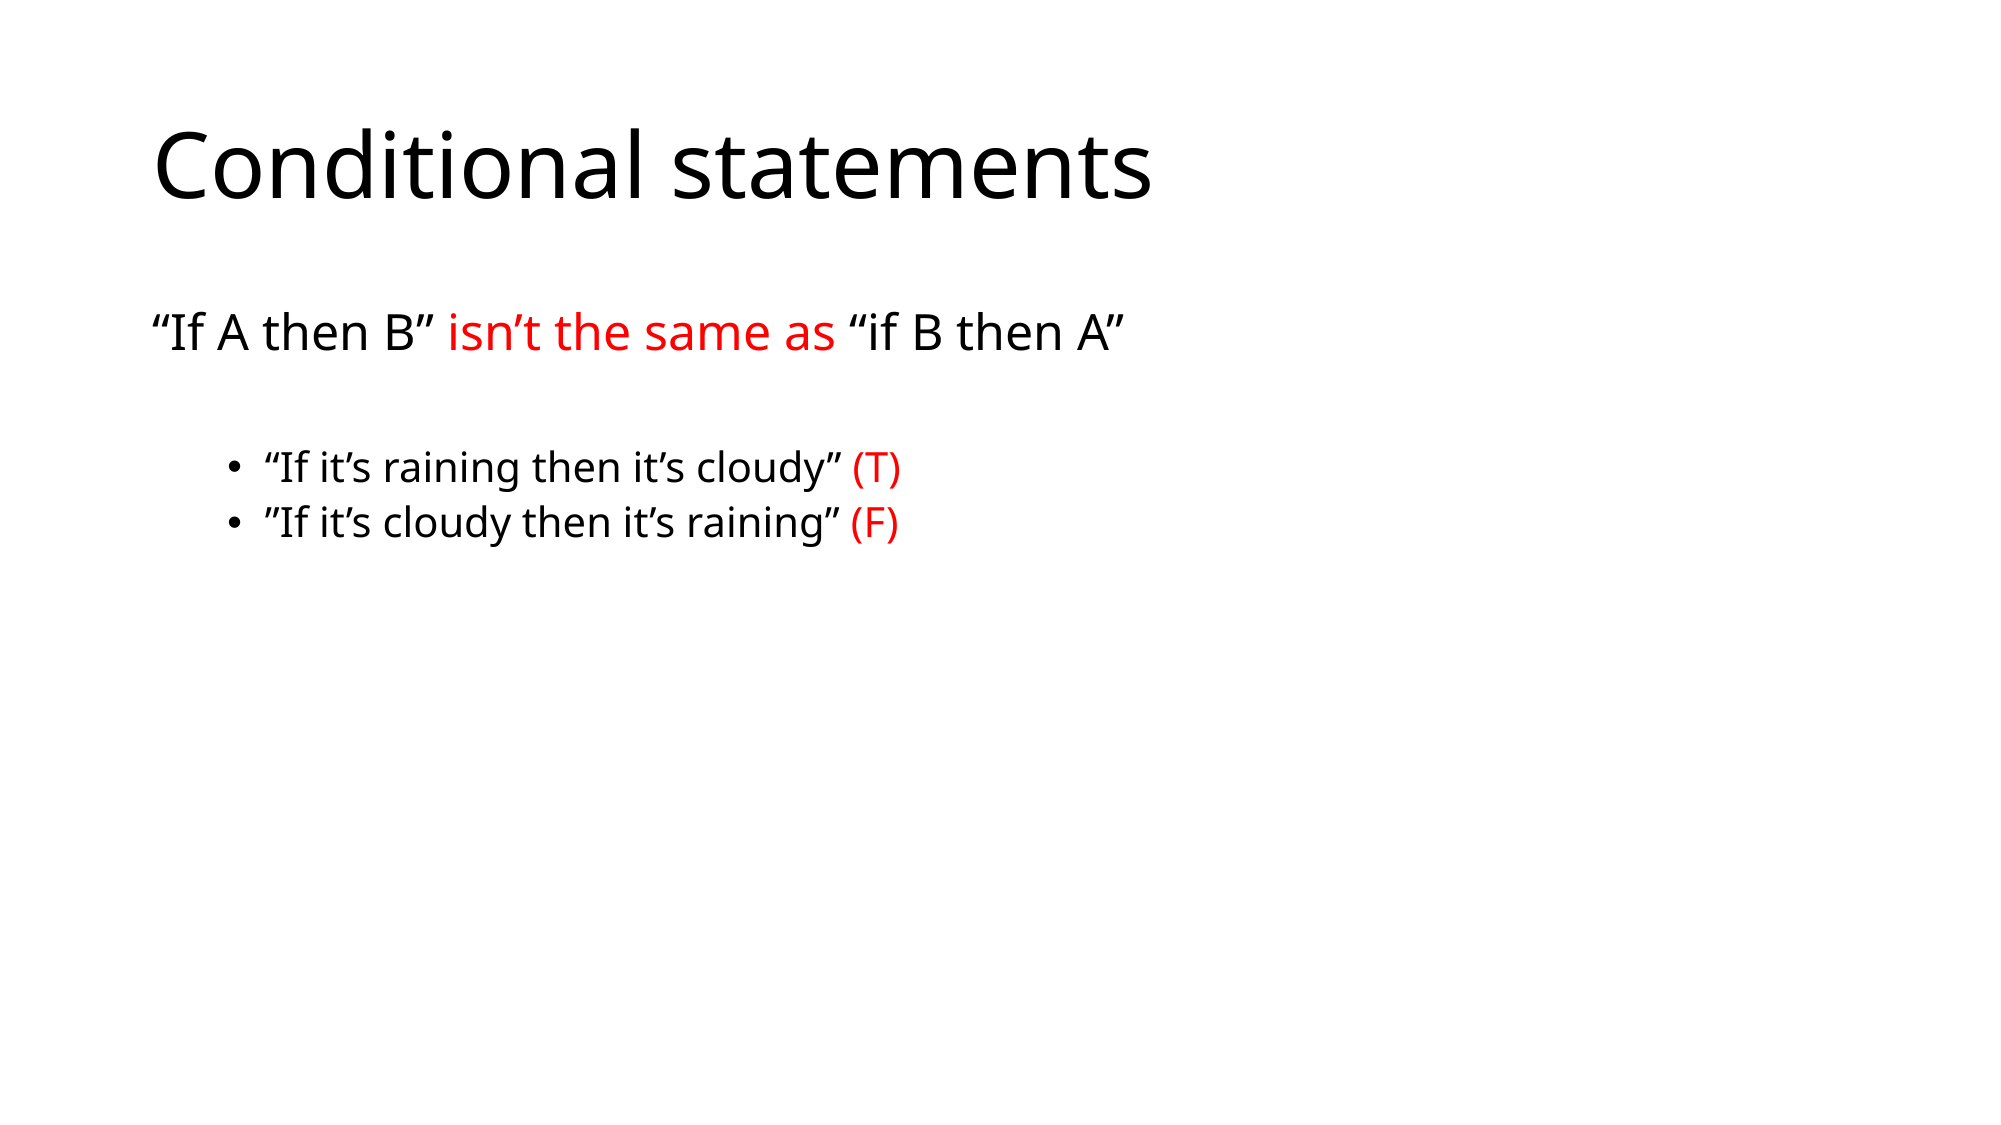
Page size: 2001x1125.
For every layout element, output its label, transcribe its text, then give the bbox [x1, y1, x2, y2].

title Conditional statements [137, 59, 1863, 278]
text_box [137, 299, 1863, 1014]
